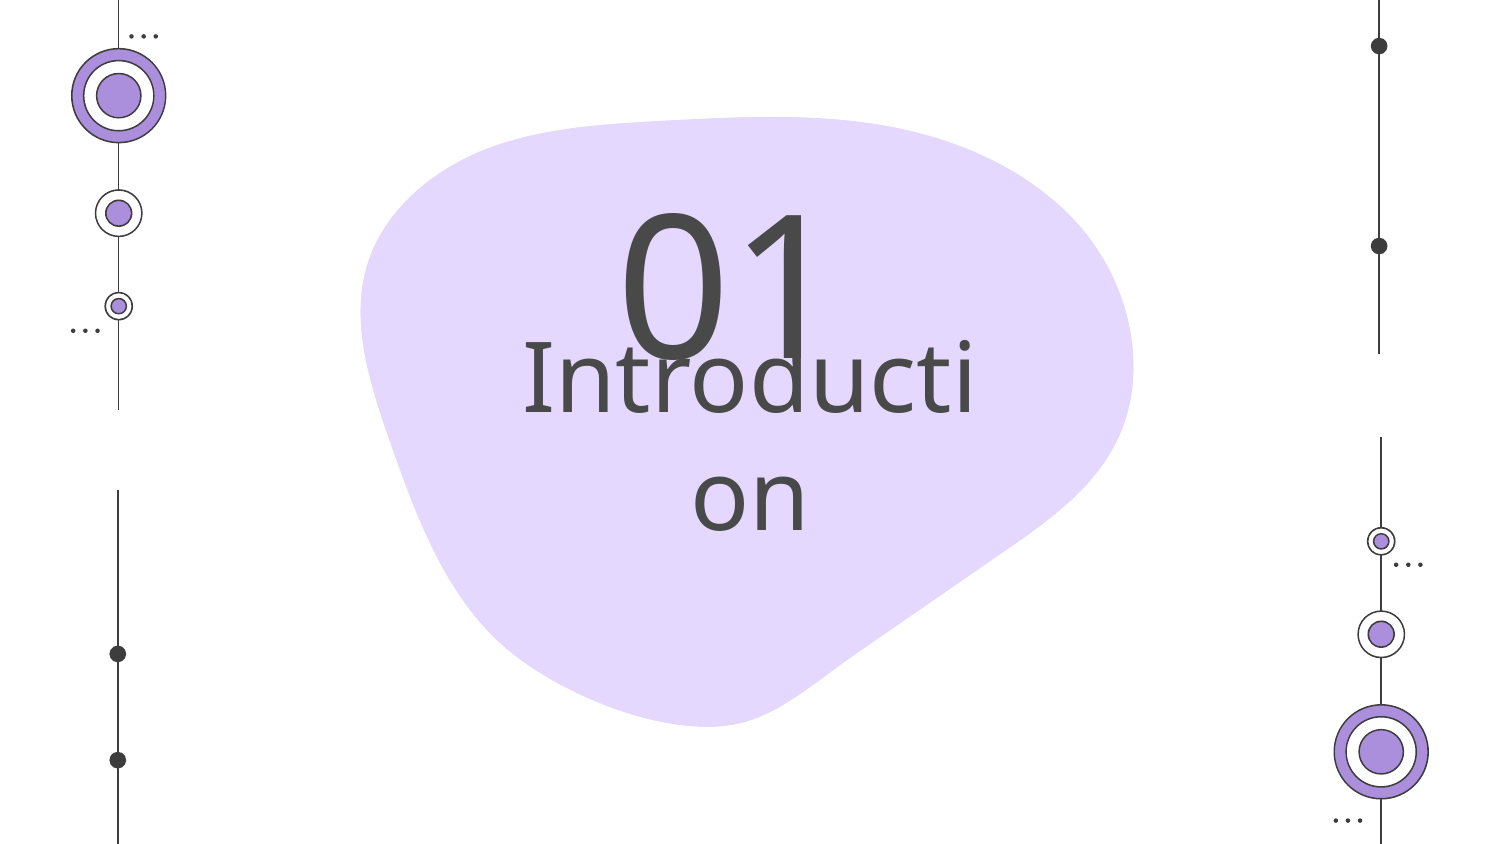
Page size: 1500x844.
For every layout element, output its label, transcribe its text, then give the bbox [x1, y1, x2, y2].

title 01 [487, 190, 975, 366]
title Introduction [487, 366, 1013, 498]
